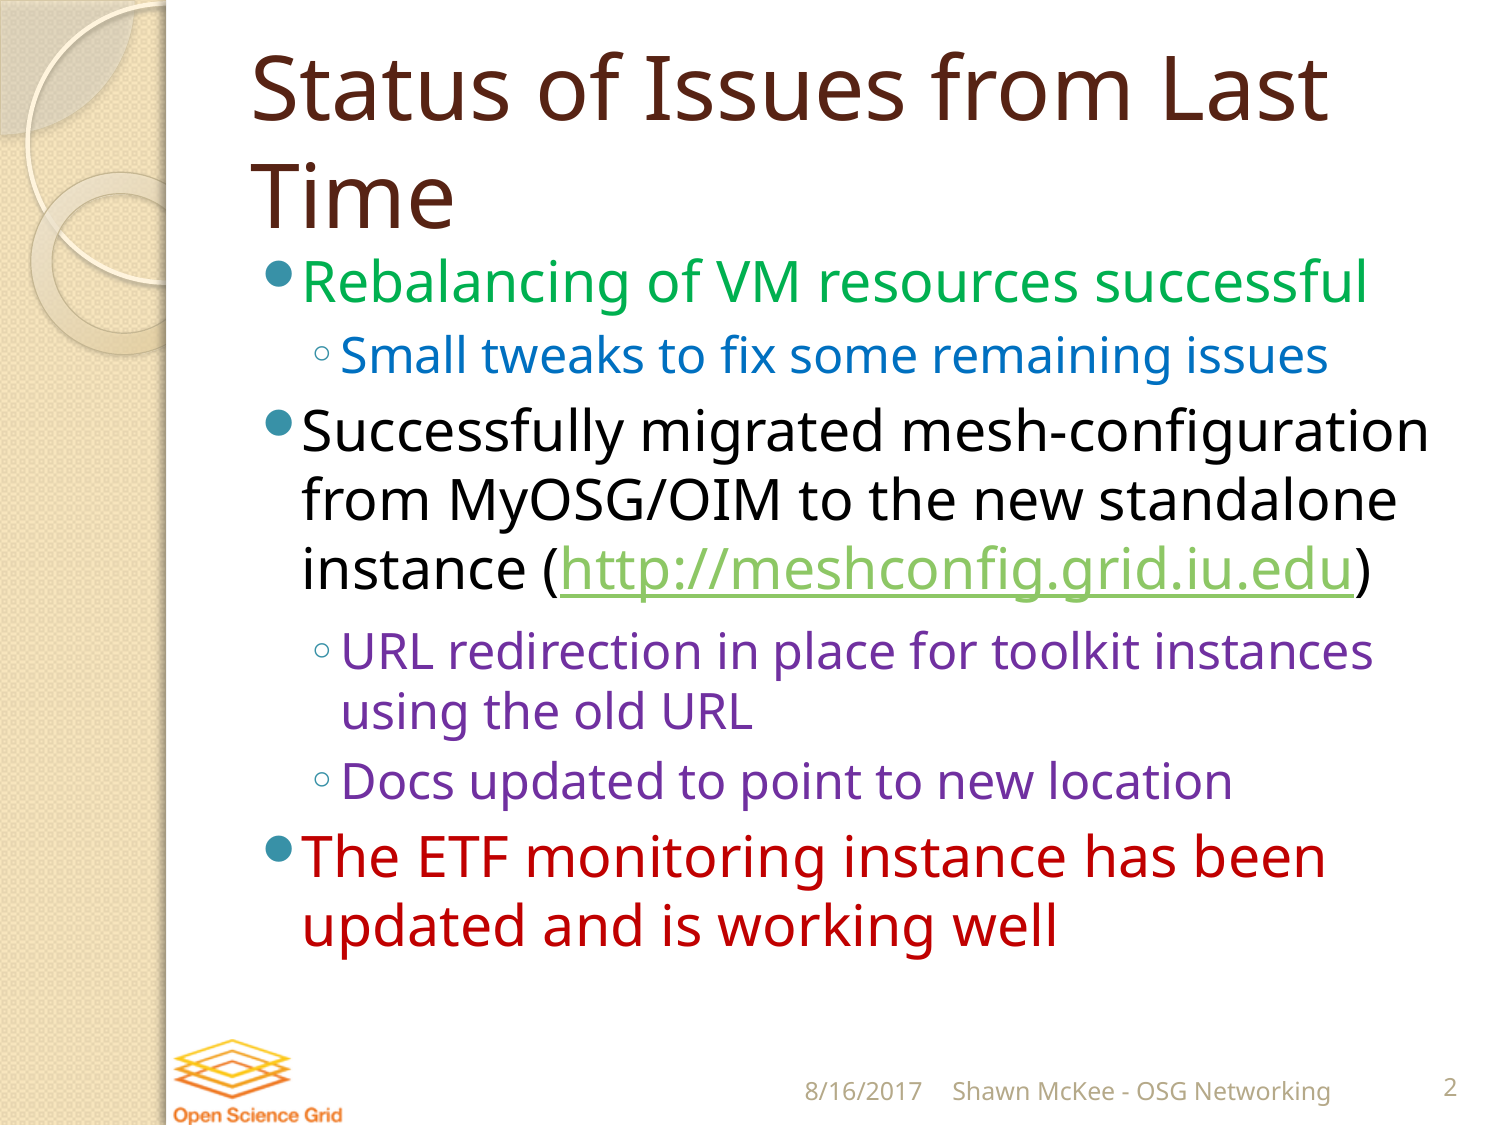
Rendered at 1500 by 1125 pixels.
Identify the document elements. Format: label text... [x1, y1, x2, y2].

picture [150, 1039, 385, 1125]
title Status of Issues from Last Time [235, 45, 1466, 233]
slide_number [587, 1034, 937, 1113]
footer Shawn McKee - OSG Networking [937, 1034, 1413, 1113]
slide_number 2 [1413, 1034, 1488, 1113]
list Rebalancing of VM resources successful Small tweaks to fix some remaining issues Successfully migrated mesh-configuration from MyOSG/OIM to the new standalone instance (http://meshconfig.grid.iu.edu) URL redirection in place for toolkit instances using the old URL Docs updated to point to new location The ETF monitoring instance has been updated and is working well [235, 237, 1466, 1025]
